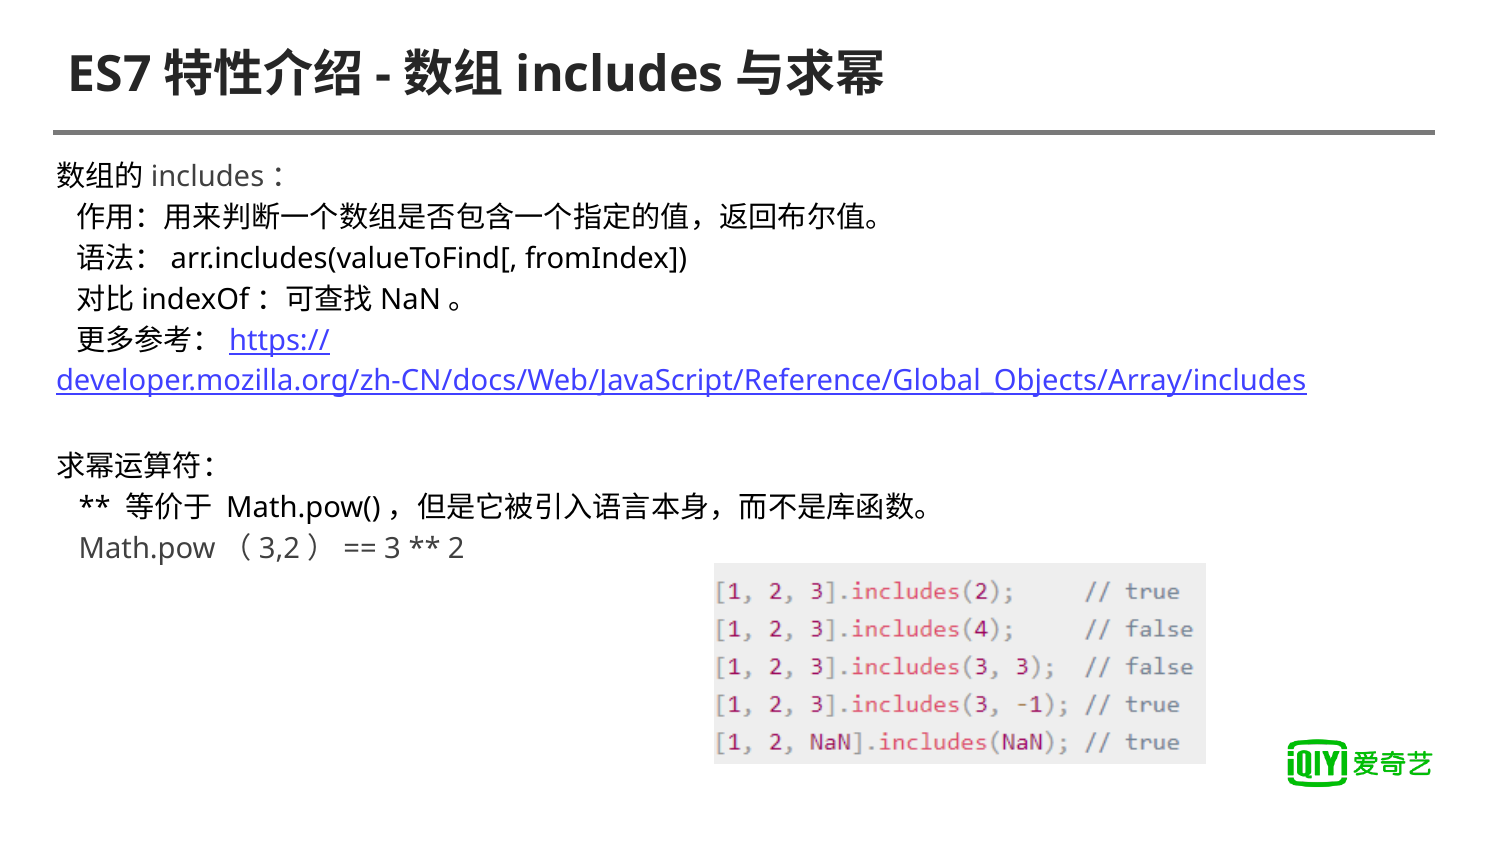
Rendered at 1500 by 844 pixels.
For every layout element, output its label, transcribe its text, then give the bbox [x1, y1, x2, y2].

title ES7特性介绍-数组includes与求幂 [53, 33, 1436, 115]
picture [714, 563, 1206, 764]
list 数组的includes： 作用：用来判断一个数组是否包含一个指定的值，返回布尔值。 语法：arr.includes(valueToFind[, fromIndex]) 对比indexOf：可查找NaN。 更多参考：https://developer.mozilla.org/zh-CN/docs/Web/JavaScript/Reference/Global_Objects/Array/includes 求幂运算符： ** 等价于 Math.pow()，但是它被引入语言本身，而不是库函数。 Math.pow（3,2）== 3 ** 2 [41, 150, 1474, 836]
